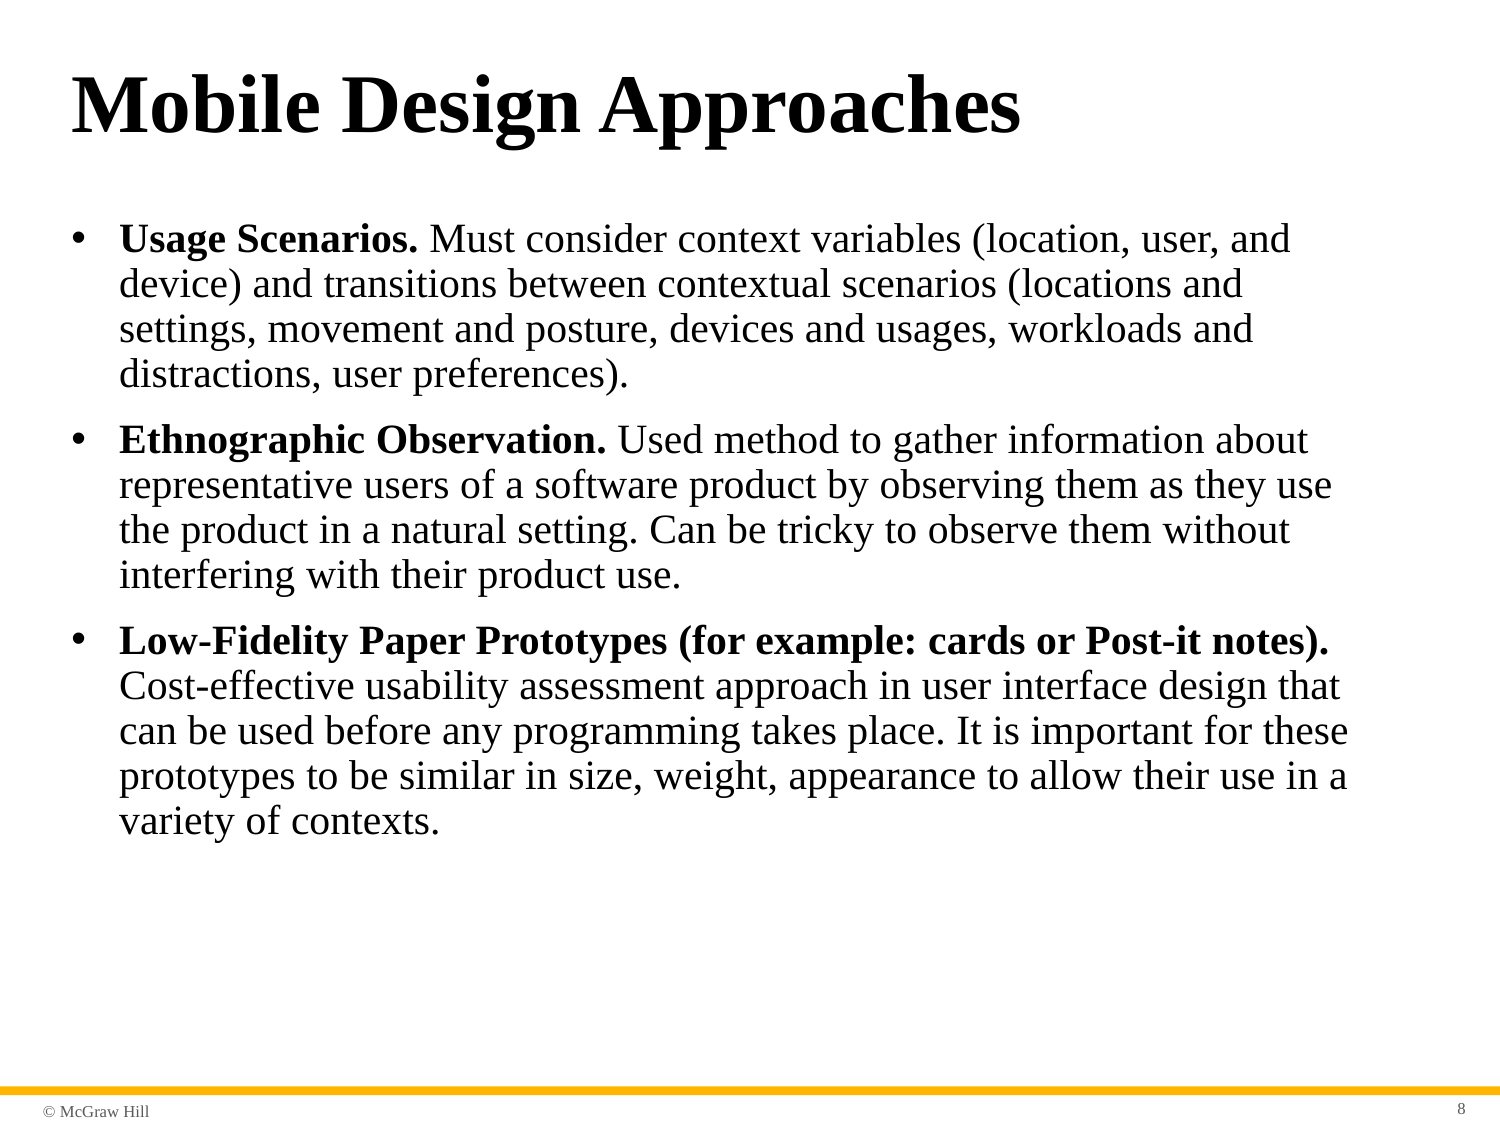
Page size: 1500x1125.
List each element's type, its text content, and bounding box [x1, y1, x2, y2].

slide_number 8 [1415, 1094, 1474, 1122]
list Usage Scenarios. Must consider context variables (location, user, and device) and transitions between contextual scenarios (locations and settings, movement and posture, devices and usages, workloads and distractions, user preferences). Ethnographic Observation. Used method to gather information about representative users of a software product by observing them as they use the product in a natural setting. Can be tricky to observe them without interfering with their product use. Low-Fidelity Paper Prototypes (for example: cards or Post-it notes). Cost-effective usability assessment approach in user interface design that can be used before any programming takes place. It is important for these prototypes to be similar in size, weight, appearance to allow their use in a variety of contexts. [56, 209, 1394, 1020]
title Mobile Design Approaches [56, 50, 1444, 162]
